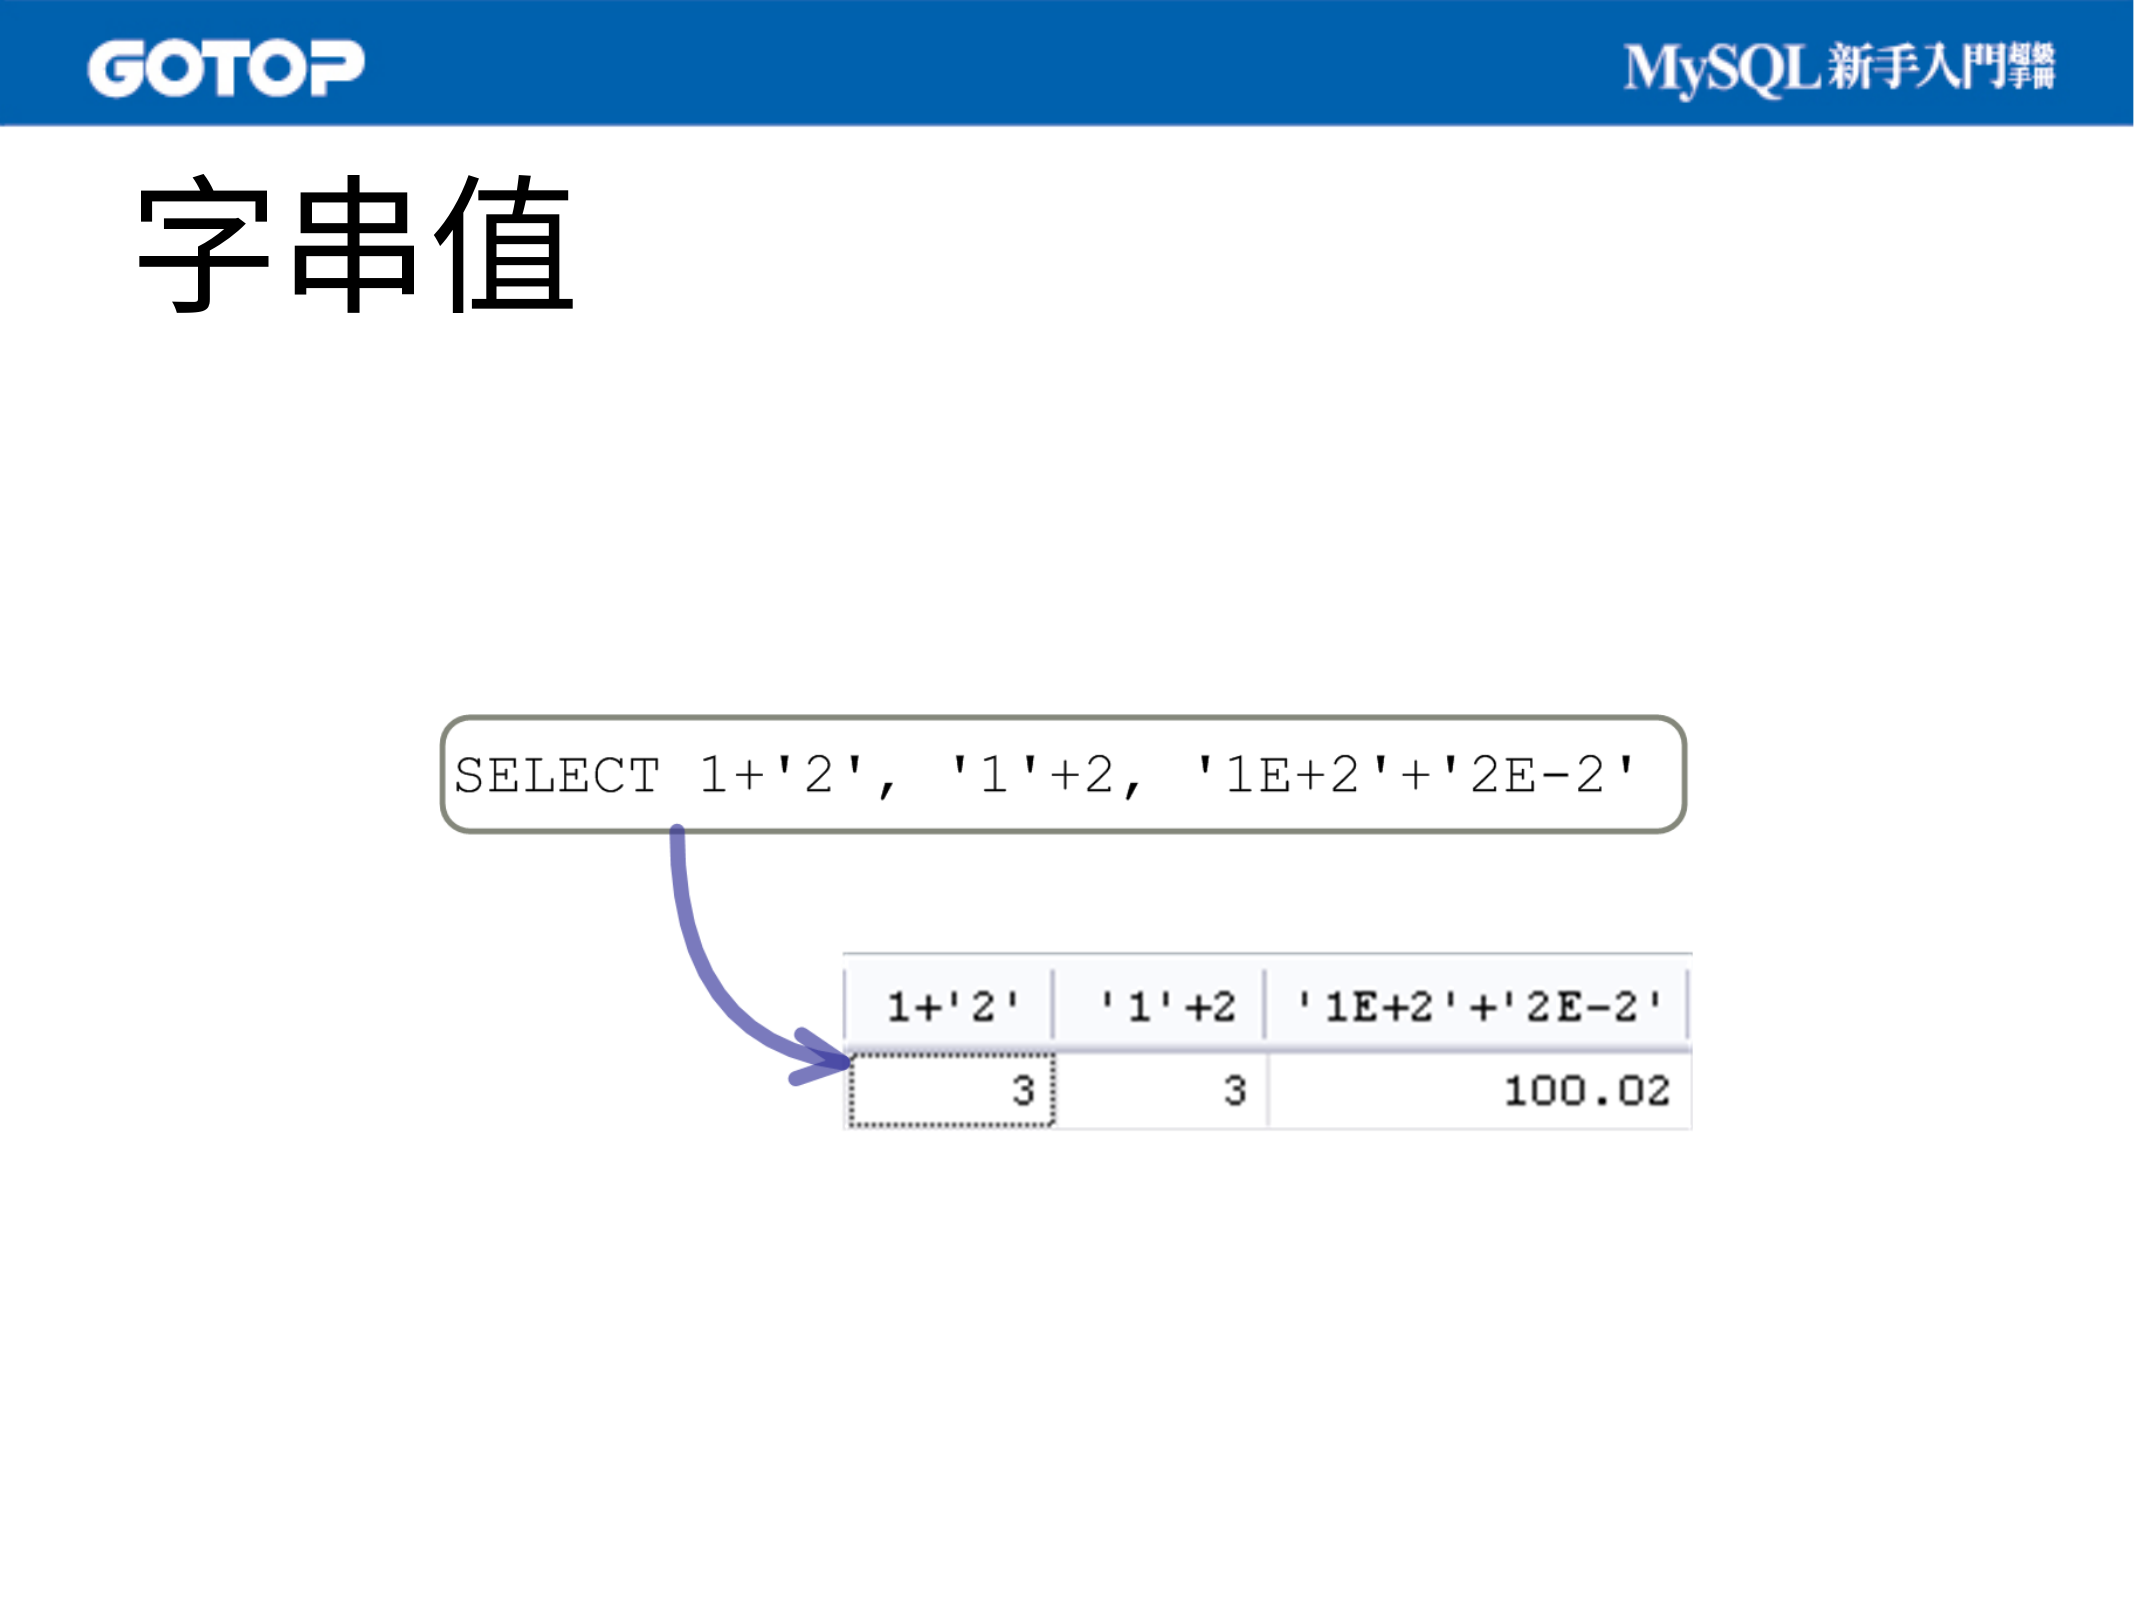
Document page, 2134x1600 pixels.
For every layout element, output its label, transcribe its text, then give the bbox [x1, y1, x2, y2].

title 字串值 [128, 41, 2005, 443]
picture [0, 0, 2134, 1600]
